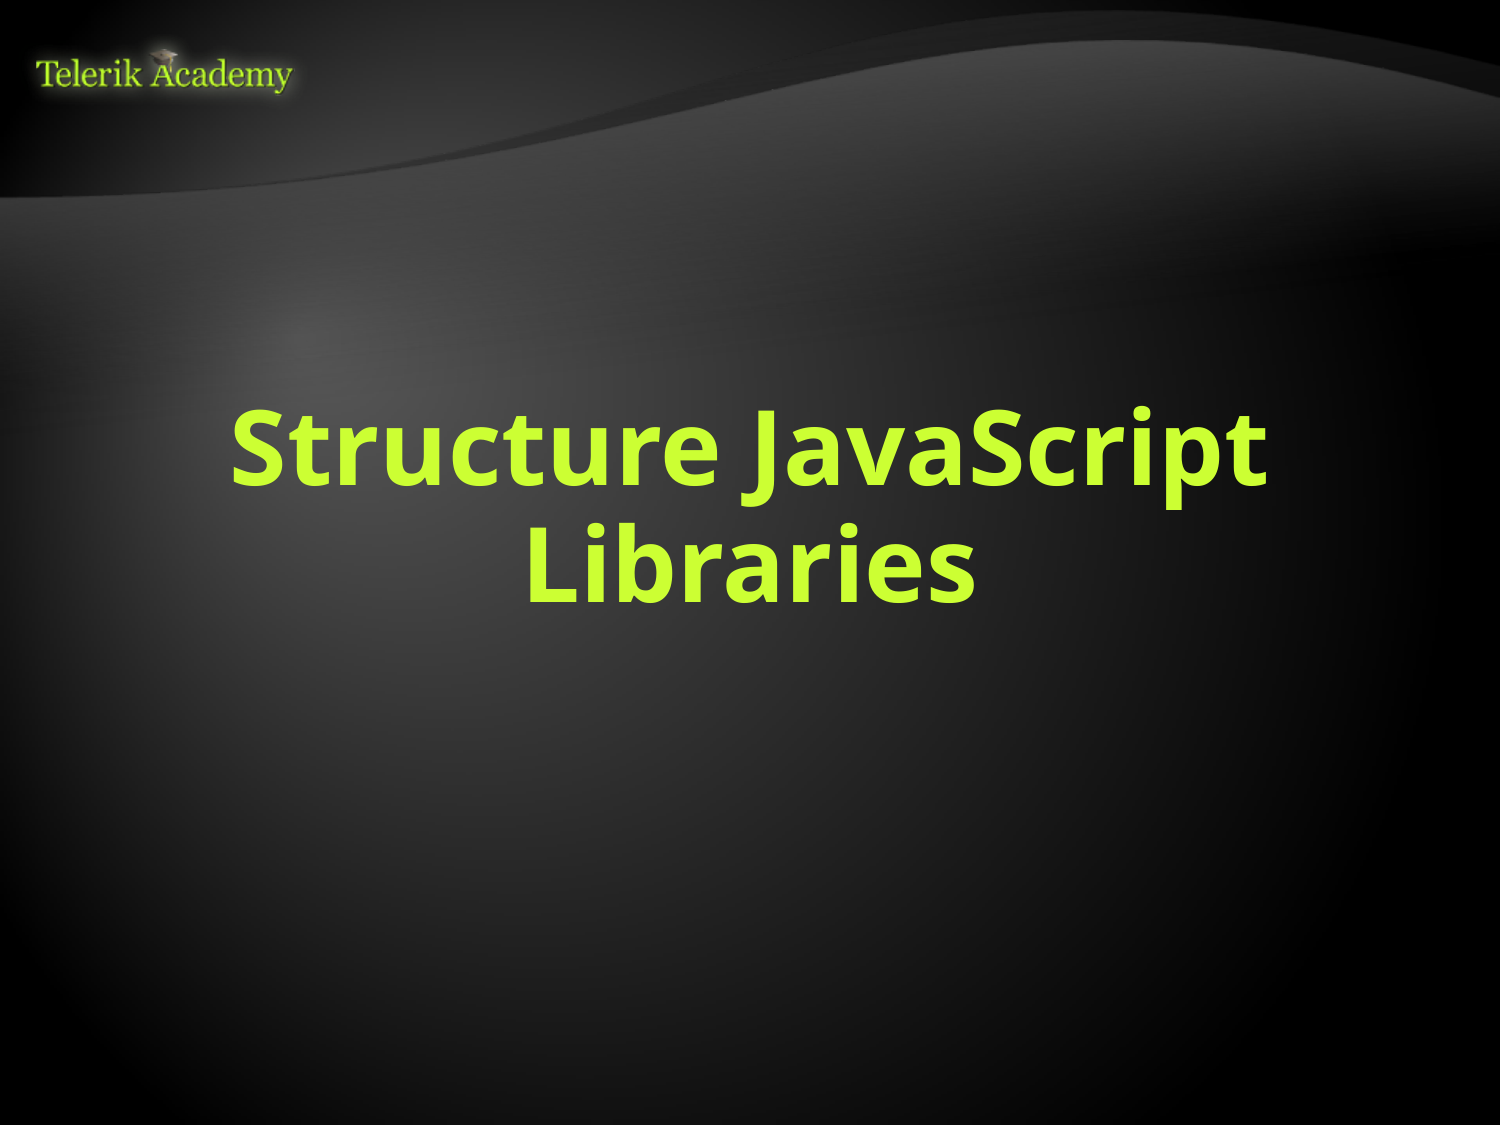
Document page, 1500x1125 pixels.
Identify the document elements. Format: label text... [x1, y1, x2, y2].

title Structure JavaScript Libraries [99, 450, 1400, 563]
picture [0, 0, 1500, 1125]
